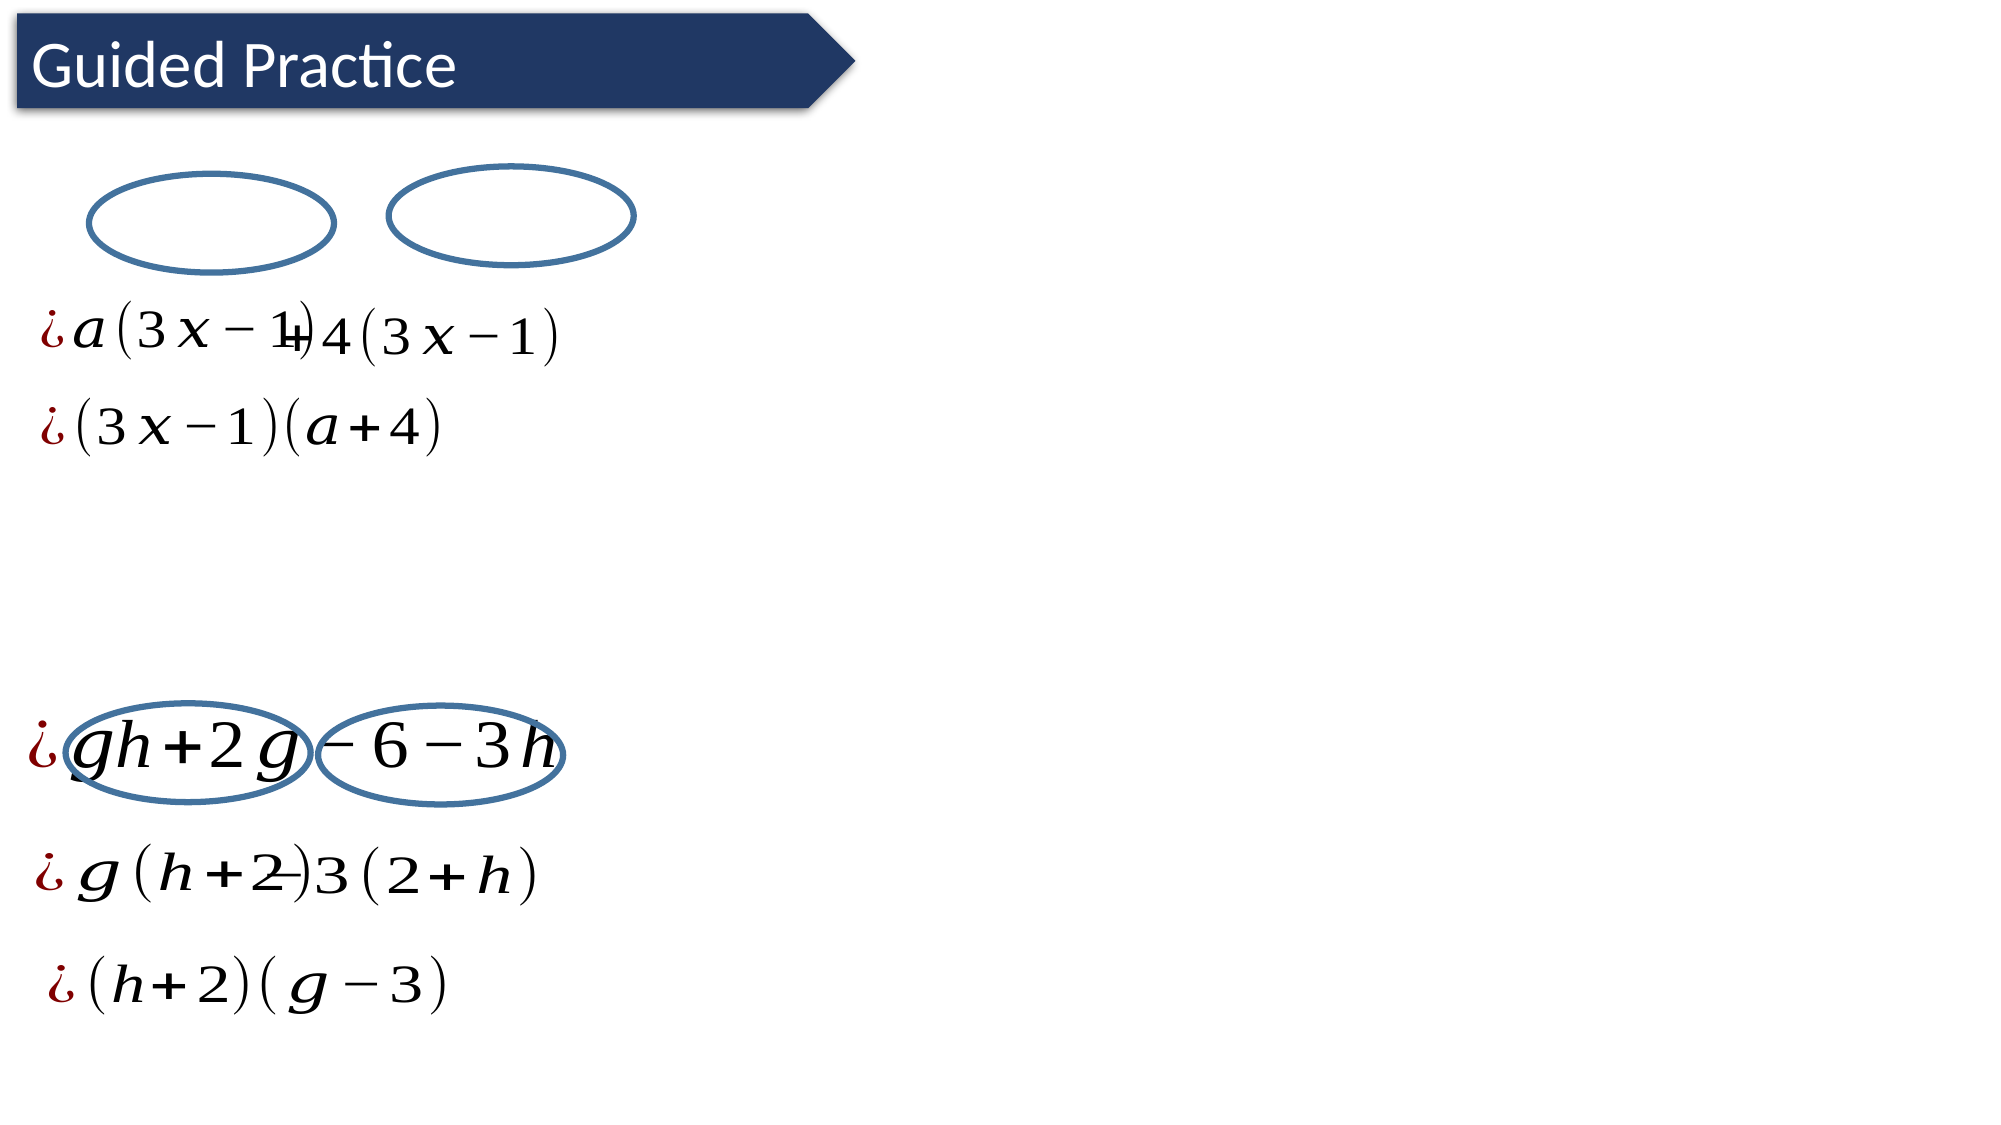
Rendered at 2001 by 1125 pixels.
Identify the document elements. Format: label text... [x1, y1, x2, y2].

text_box Guided Practice [17, 13, 856, 109]
text_box [317, 704, 565, 806]
text_box [87, 172, 336, 274]
text_box [387, 165, 635, 267]
text_box [64, 702, 312, 804]
